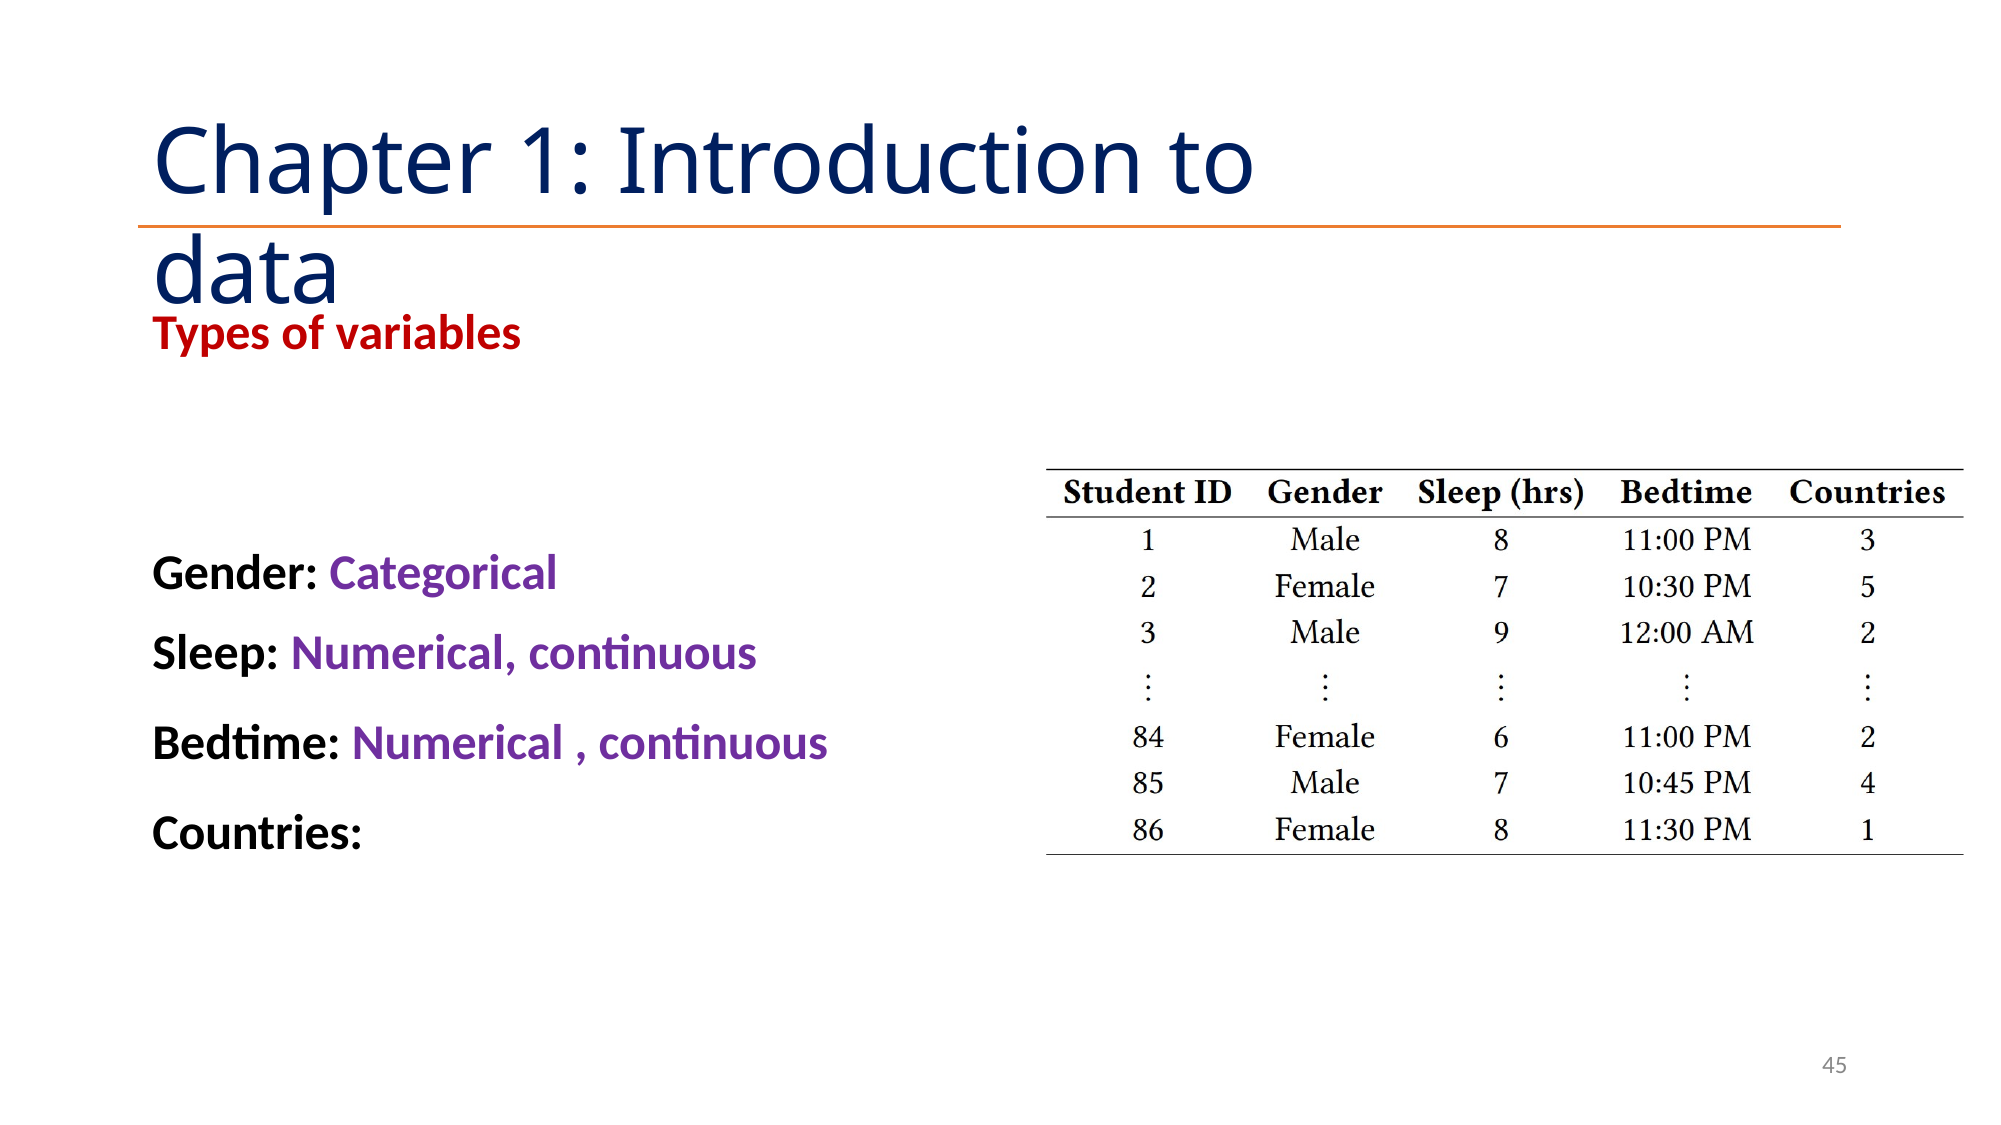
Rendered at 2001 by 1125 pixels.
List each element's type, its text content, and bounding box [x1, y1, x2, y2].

text_box Types of variables [150, 297, 526, 360]
slide_number 45 [1815, 1053, 1854, 1125]
picture [1046, 468, 1965, 856]
title Chapter 1: Introduction to data [150, 227, 1278, 323]
text_box Gender: Categorical Sleep: Numerical, continuous Bedtime: Numerical , continuous Countries: [150, 516, 975, 860]
title Chapter 1: Introduction to data [150, 100, 1278, 226]
